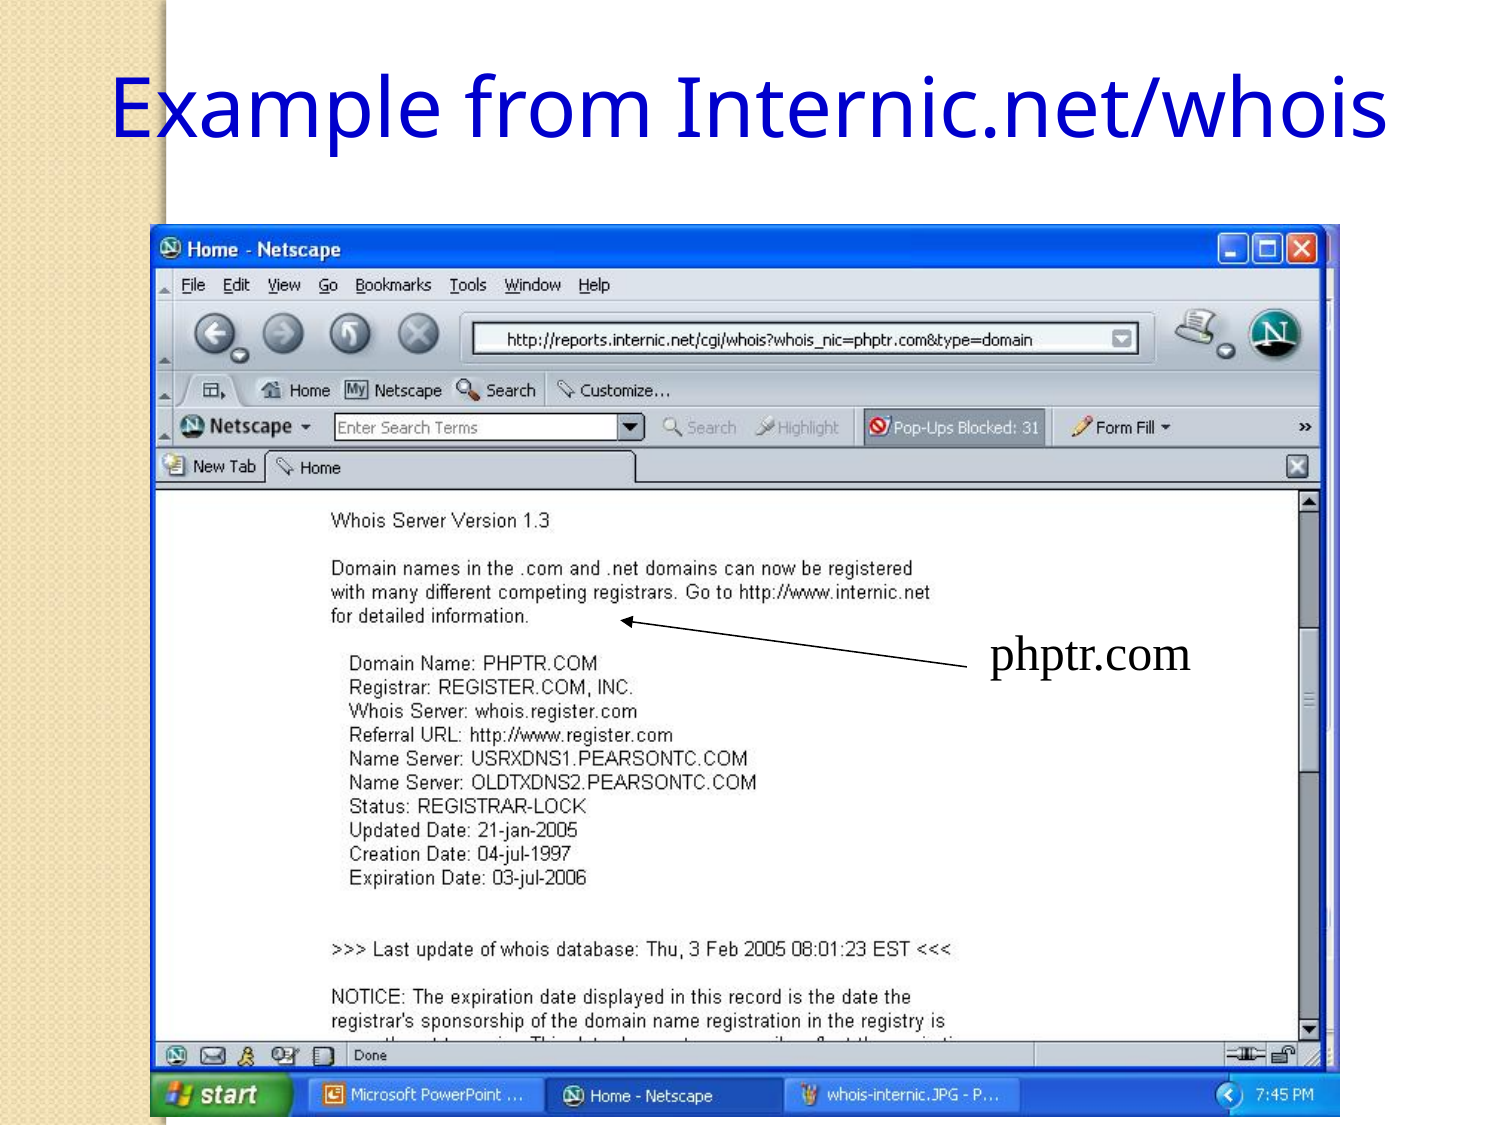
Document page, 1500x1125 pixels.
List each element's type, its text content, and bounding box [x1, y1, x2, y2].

picture [0, 0, 1340, 1125]
text_box Example from Internic.net/whois [74, 38, 1425, 169]
